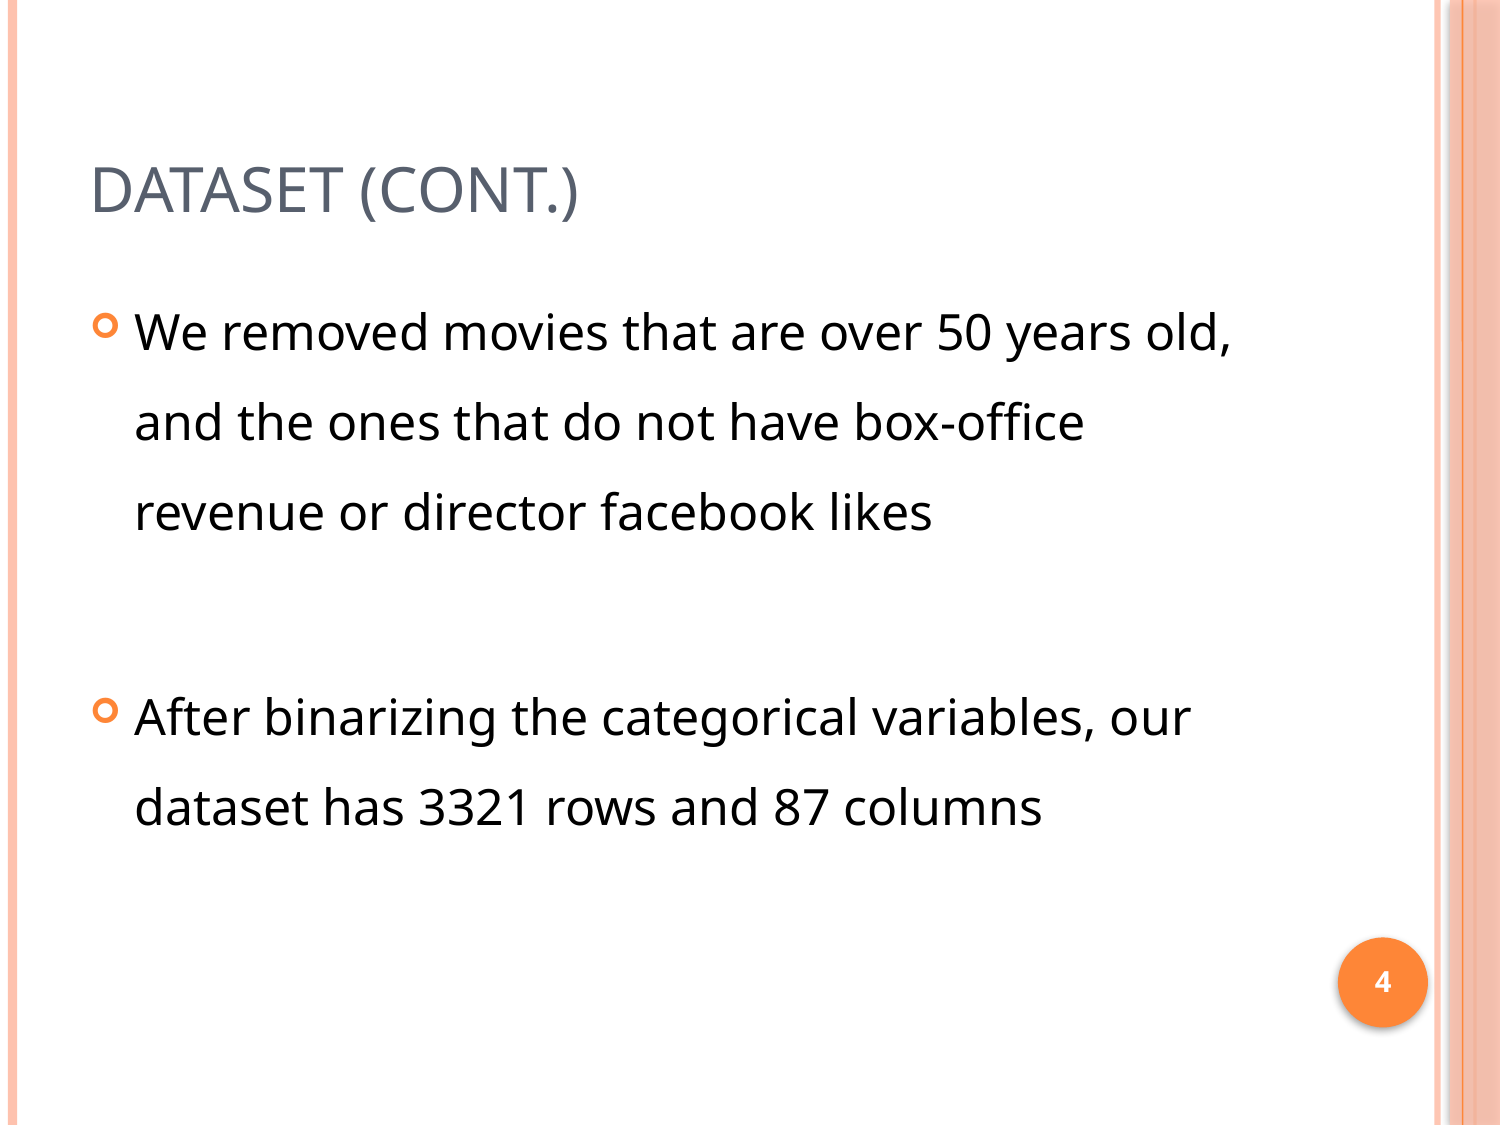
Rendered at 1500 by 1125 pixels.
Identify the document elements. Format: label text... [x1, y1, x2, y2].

list We removed movies that are over 50 years old, and the ones that do not have box-office revenue or director facebook likes After binarizing the categorical variables, our dataset has 3321 rows and 87 columns [75, 262, 1300, 1062]
title Dataset (cont.) [75, 45, 1300, 233]
slide_number 4 [1333, 940, 1434, 1027]
